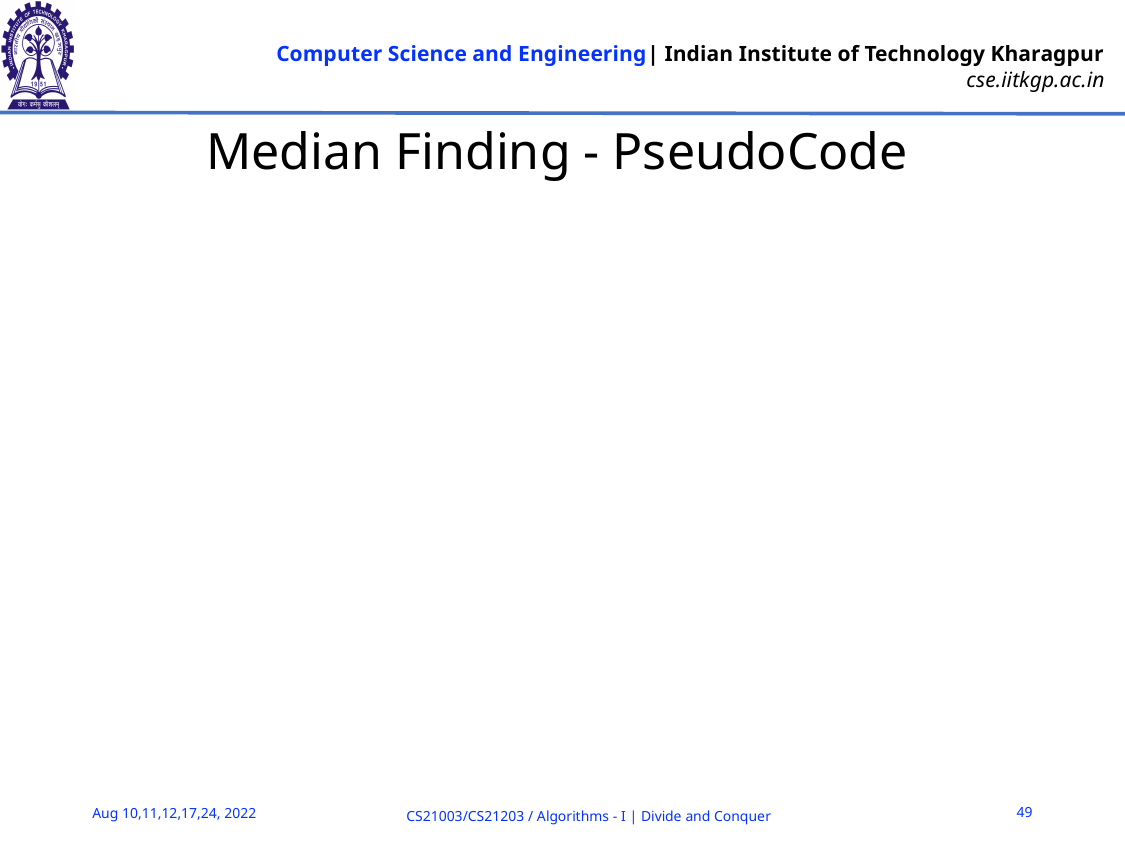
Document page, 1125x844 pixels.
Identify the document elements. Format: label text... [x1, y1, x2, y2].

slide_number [77, 798, 274, 844]
slide_number 49 [992, 790, 1048, 836]
text_box CS21003/CS21203 / Algorithms - I | Divide and Conquer [274, 798, 966, 833]
title Median Finding - PseudoCode [35, 78, 1078, 221]
picture [1, 1, 74, 110]
